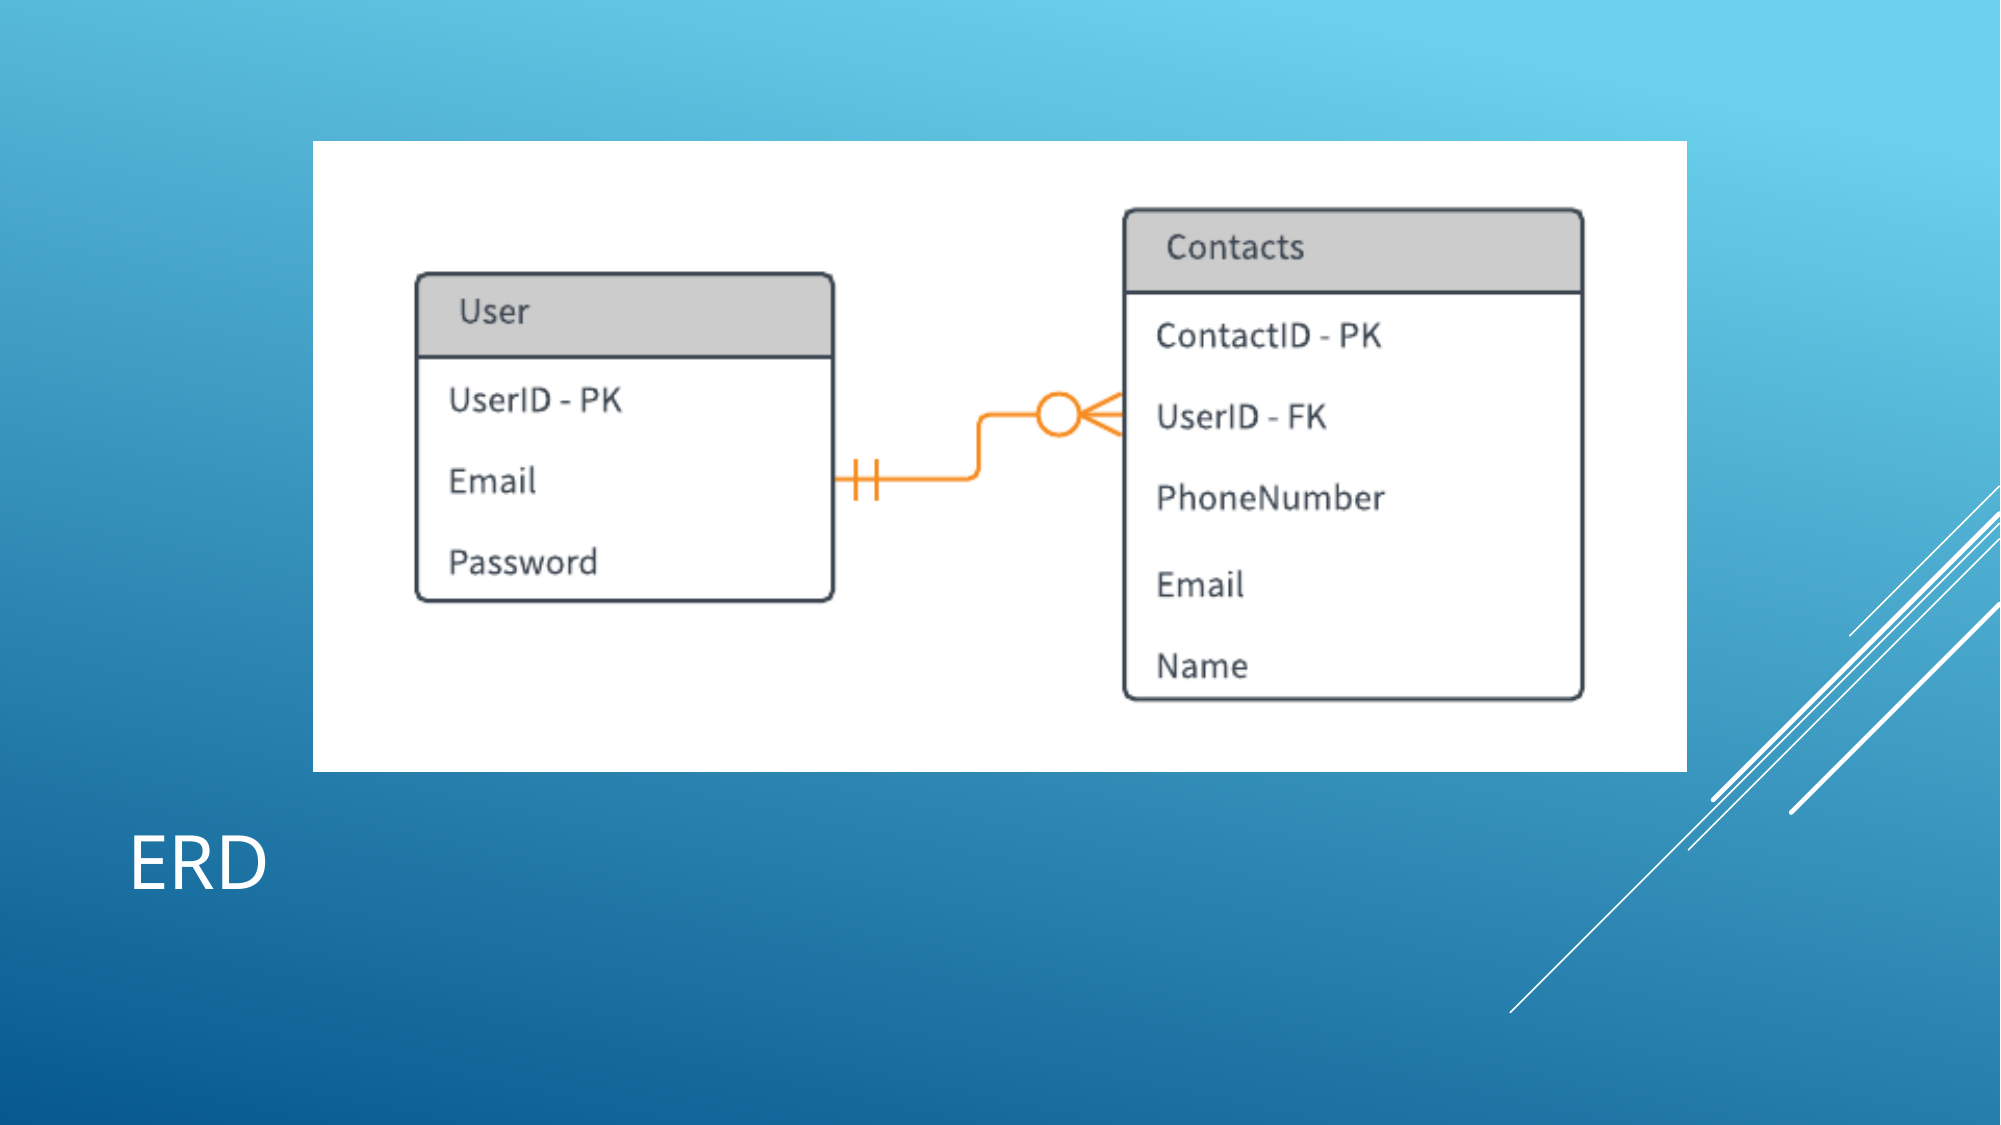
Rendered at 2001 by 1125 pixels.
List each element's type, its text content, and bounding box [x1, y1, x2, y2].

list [313, 141, 1687, 773]
title ERD [112, 736, 1513, 984]
